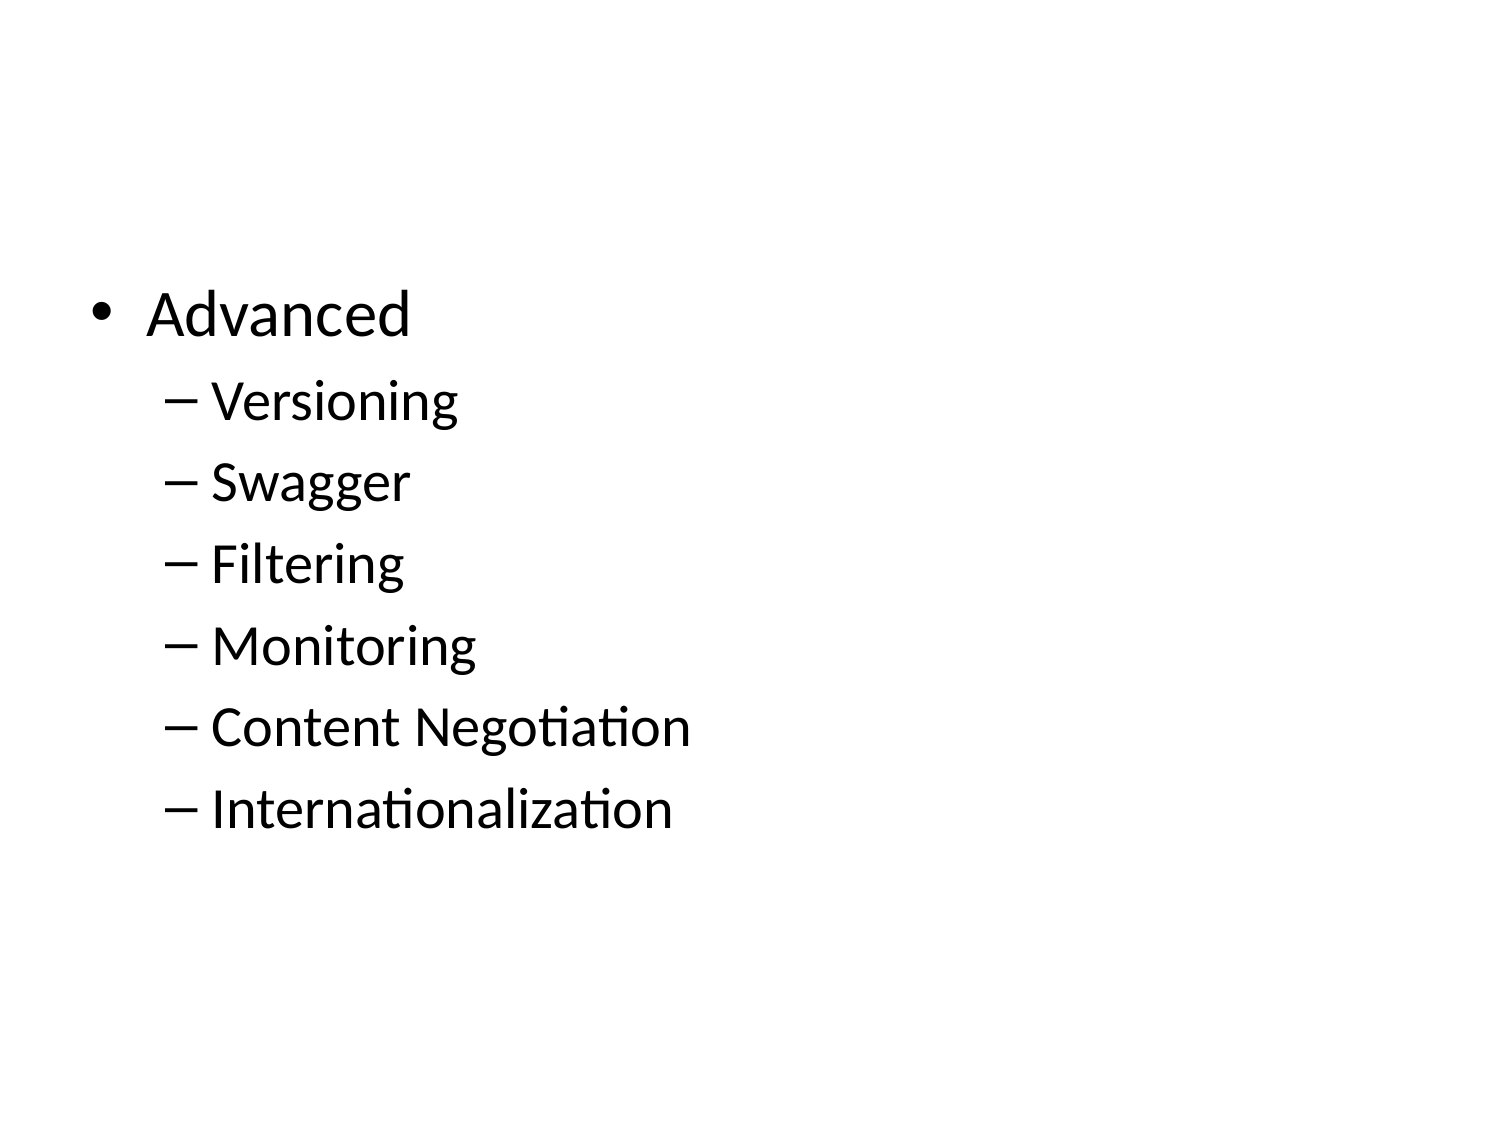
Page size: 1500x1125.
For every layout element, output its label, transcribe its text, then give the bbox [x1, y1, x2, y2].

list Advanced Versioning Swagger Filtering Monitoring Content Negotiation Internationalization [75, 262, 1425, 1005]
